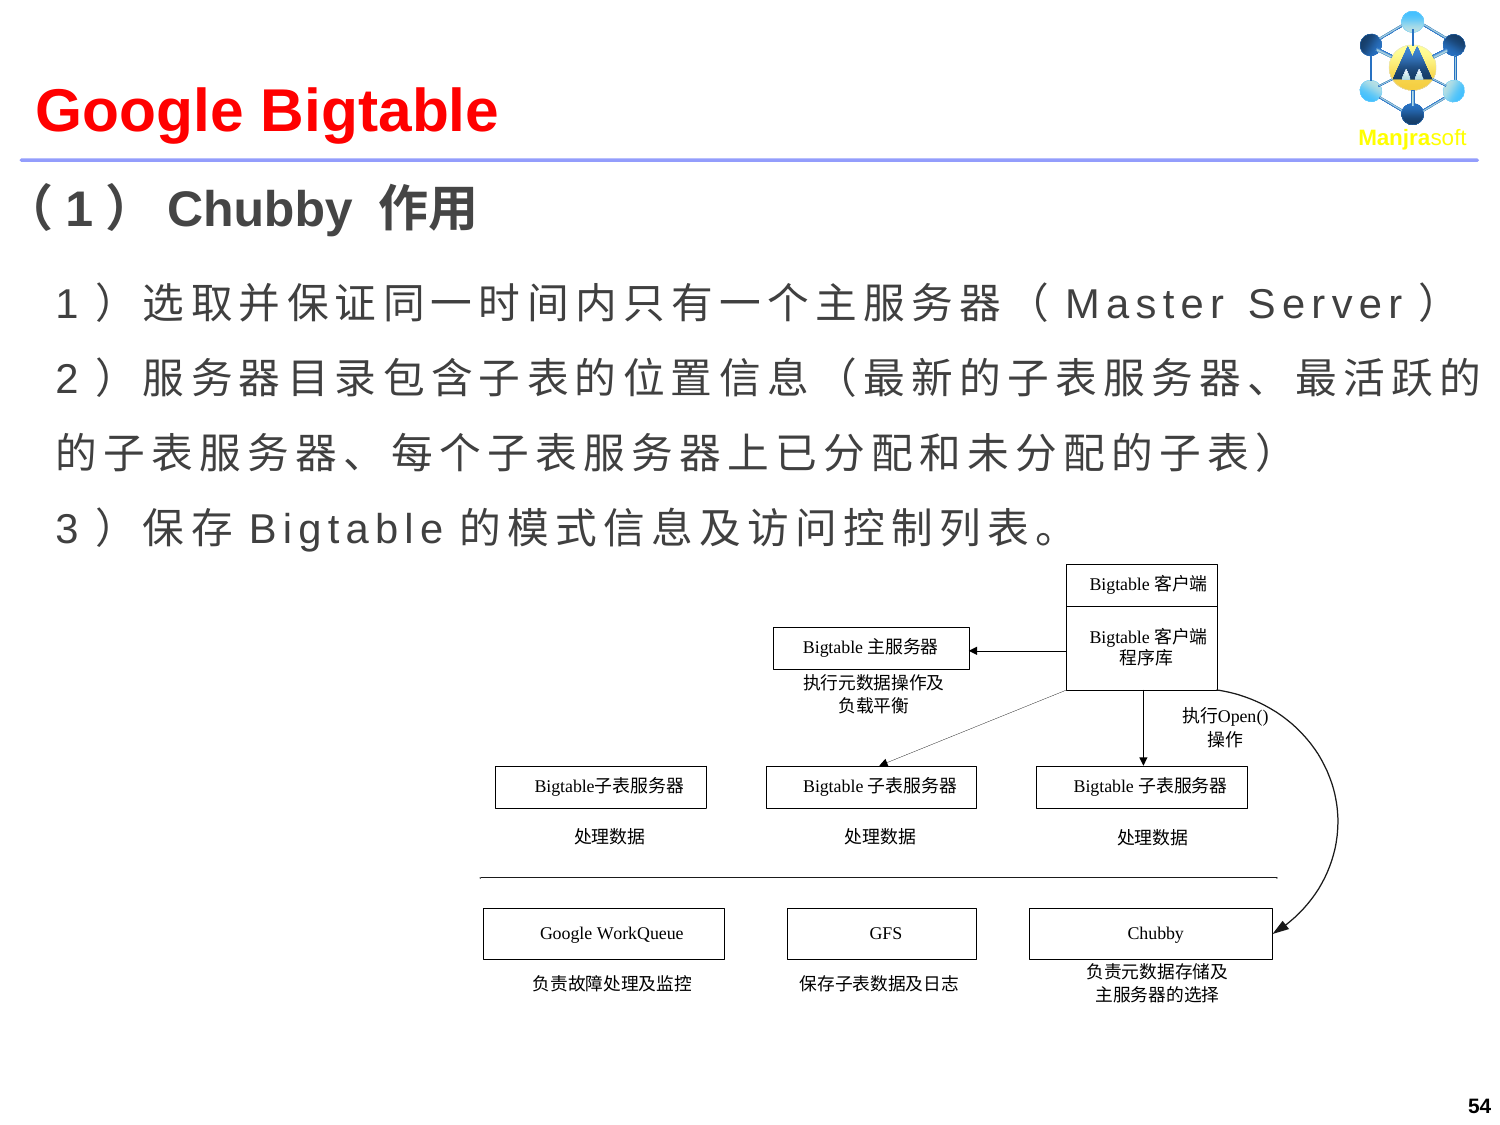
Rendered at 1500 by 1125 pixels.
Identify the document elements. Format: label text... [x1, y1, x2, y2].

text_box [477, 562, 1341, 1009]
text_box （1）Chubby 作用 [0, 168, 494, 244]
text_box 1）选取并保证同一时间内只有一个主服务器（Master Server） 2）服务器目录包含子表的位置信息（最新的子表服务器、最活跃的的子表服务器、每个子表服务器上已分配和未分配的子表） 3）保存Bigtable的模式信息及访问控制列表。 [40, 244, 1500, 560]
slide_number 54 [1364, 1093, 1500, 1120]
title Google Bigtable [26, 0, 1479, 145]
